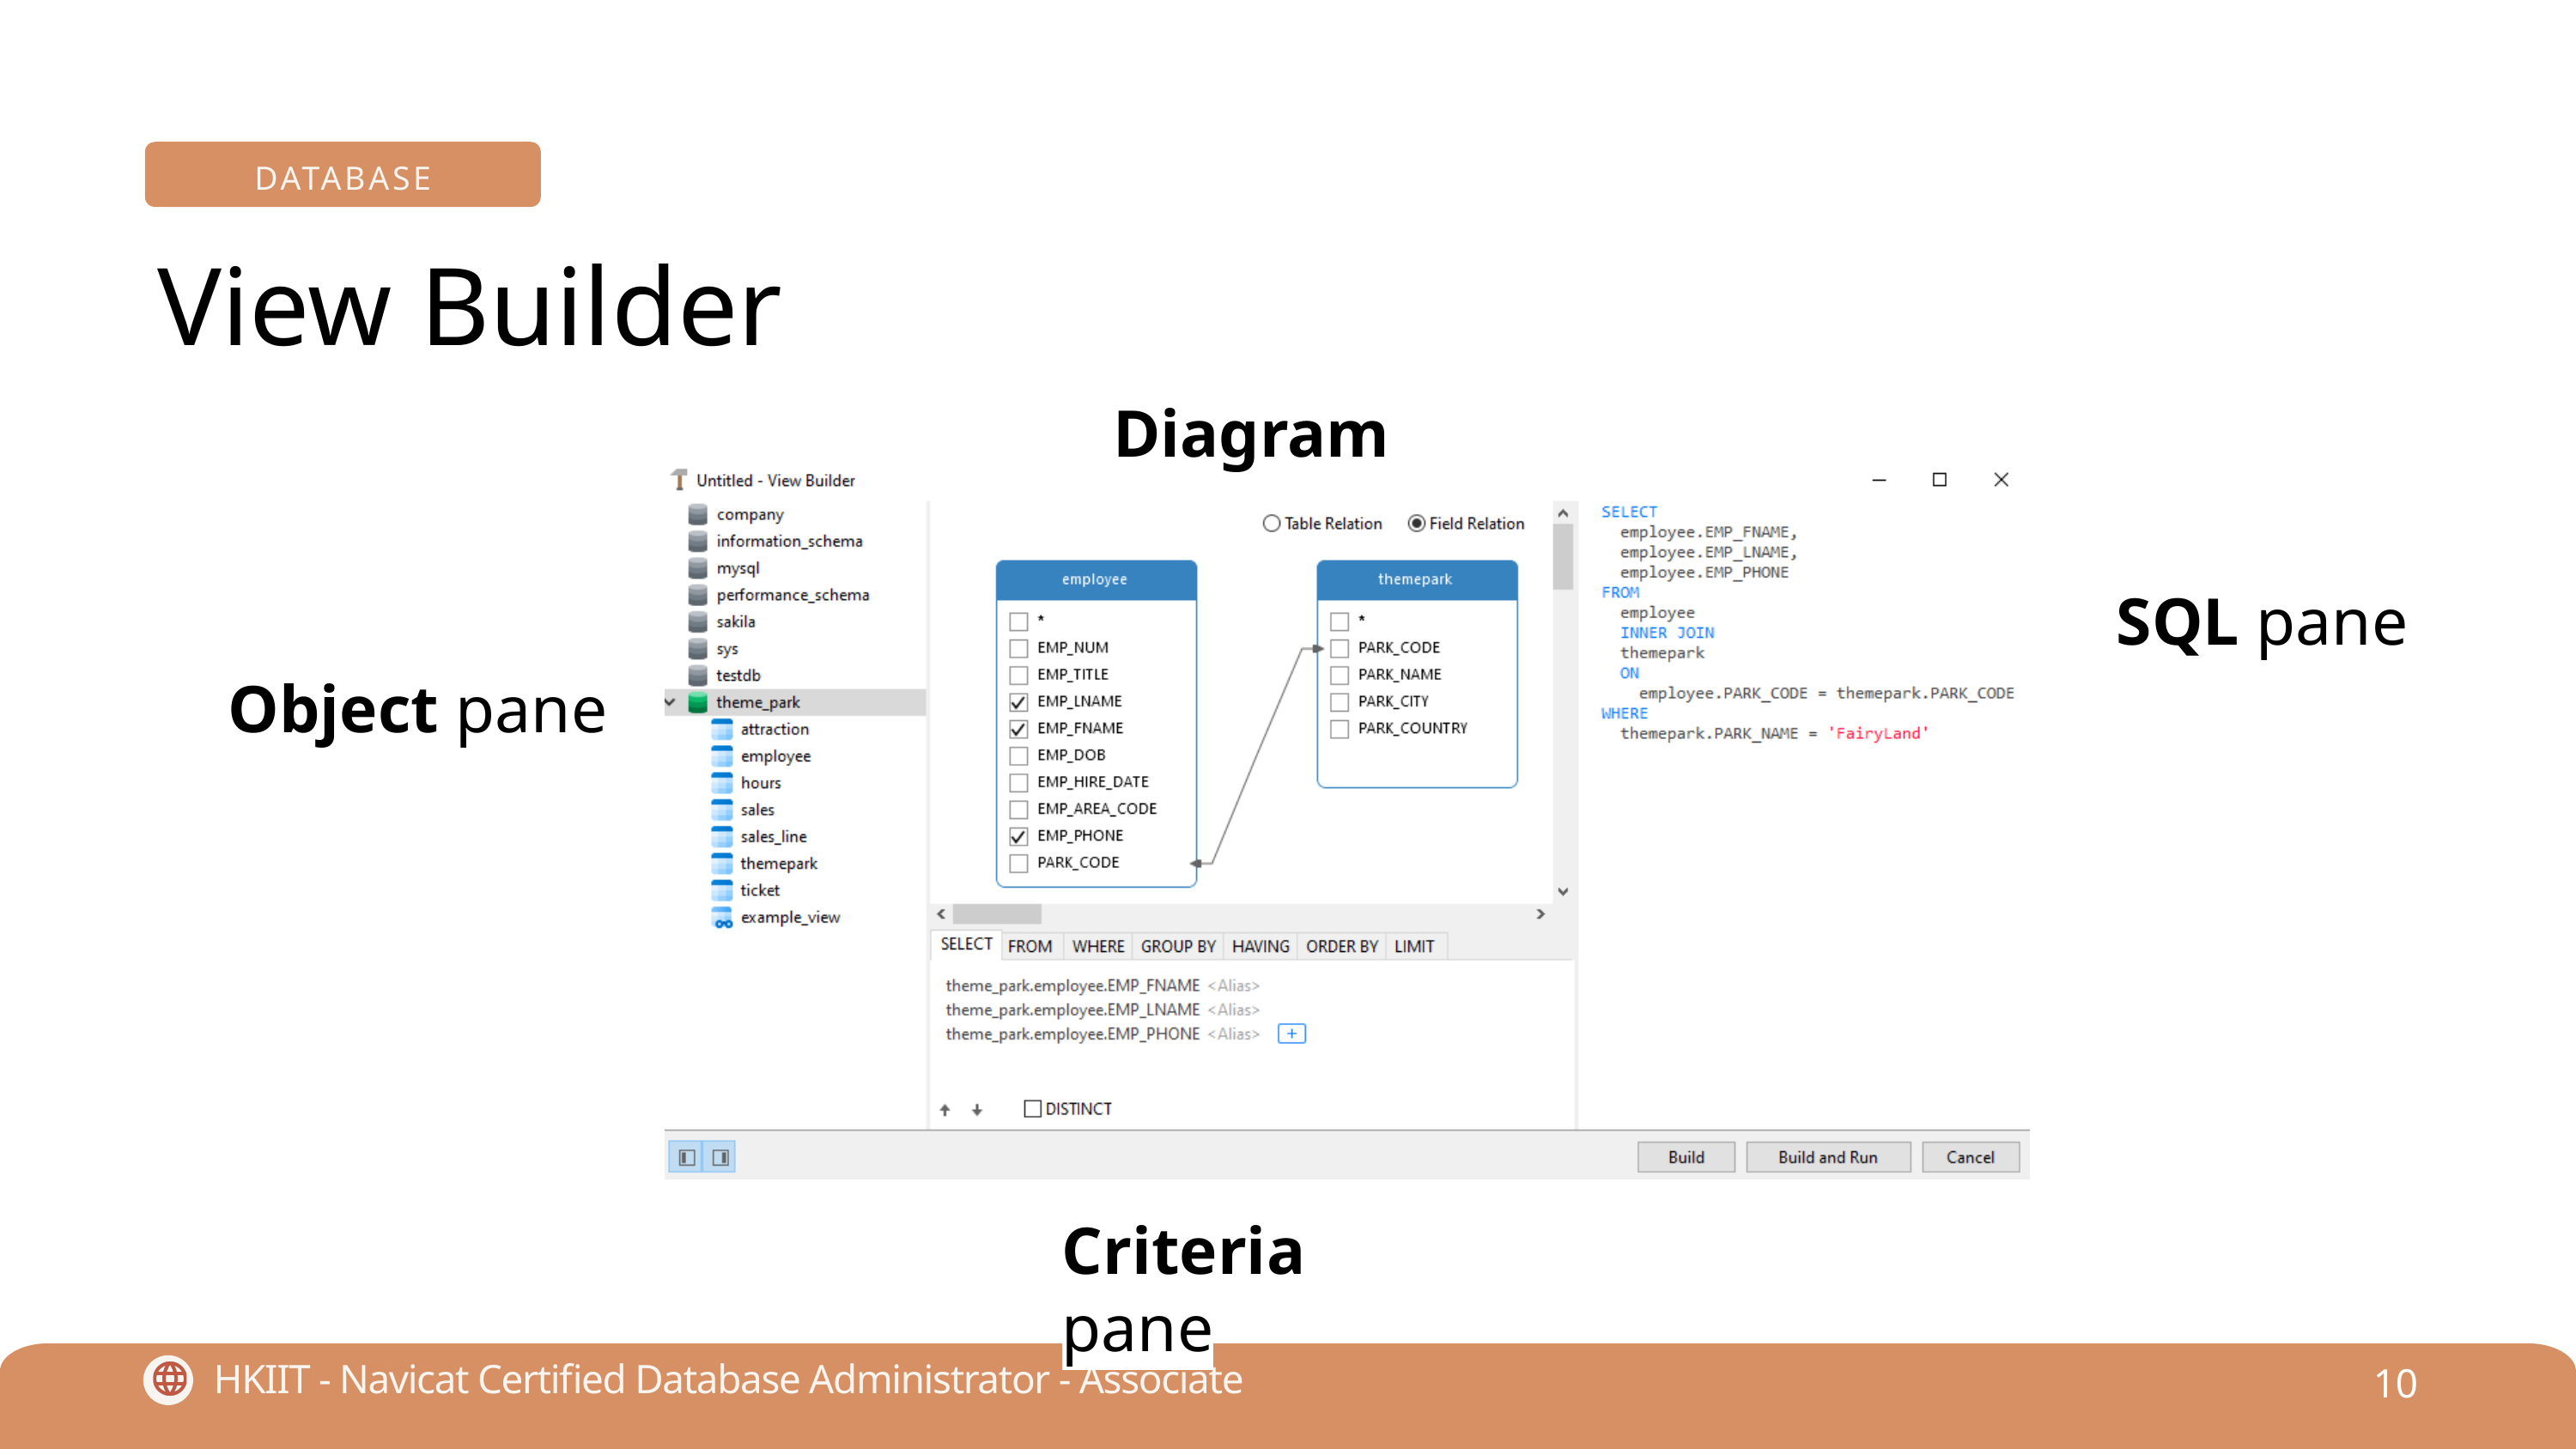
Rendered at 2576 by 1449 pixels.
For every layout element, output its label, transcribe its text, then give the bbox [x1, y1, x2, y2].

text_box Object pane [215, 662, 629, 752]
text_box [144, 141, 542, 208]
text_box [0, 1343, 2576, 1449]
text_box View Builder [144, 231, 1669, 373]
text_box Diagram [1100, 385, 1412, 460]
picture [665, 461, 2031, 1179]
text_box SQL pane [2104, 573, 2458, 664]
text_box Criteria pane [1048, 1203, 1463, 1343]
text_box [143, 1355, 194, 1406]
